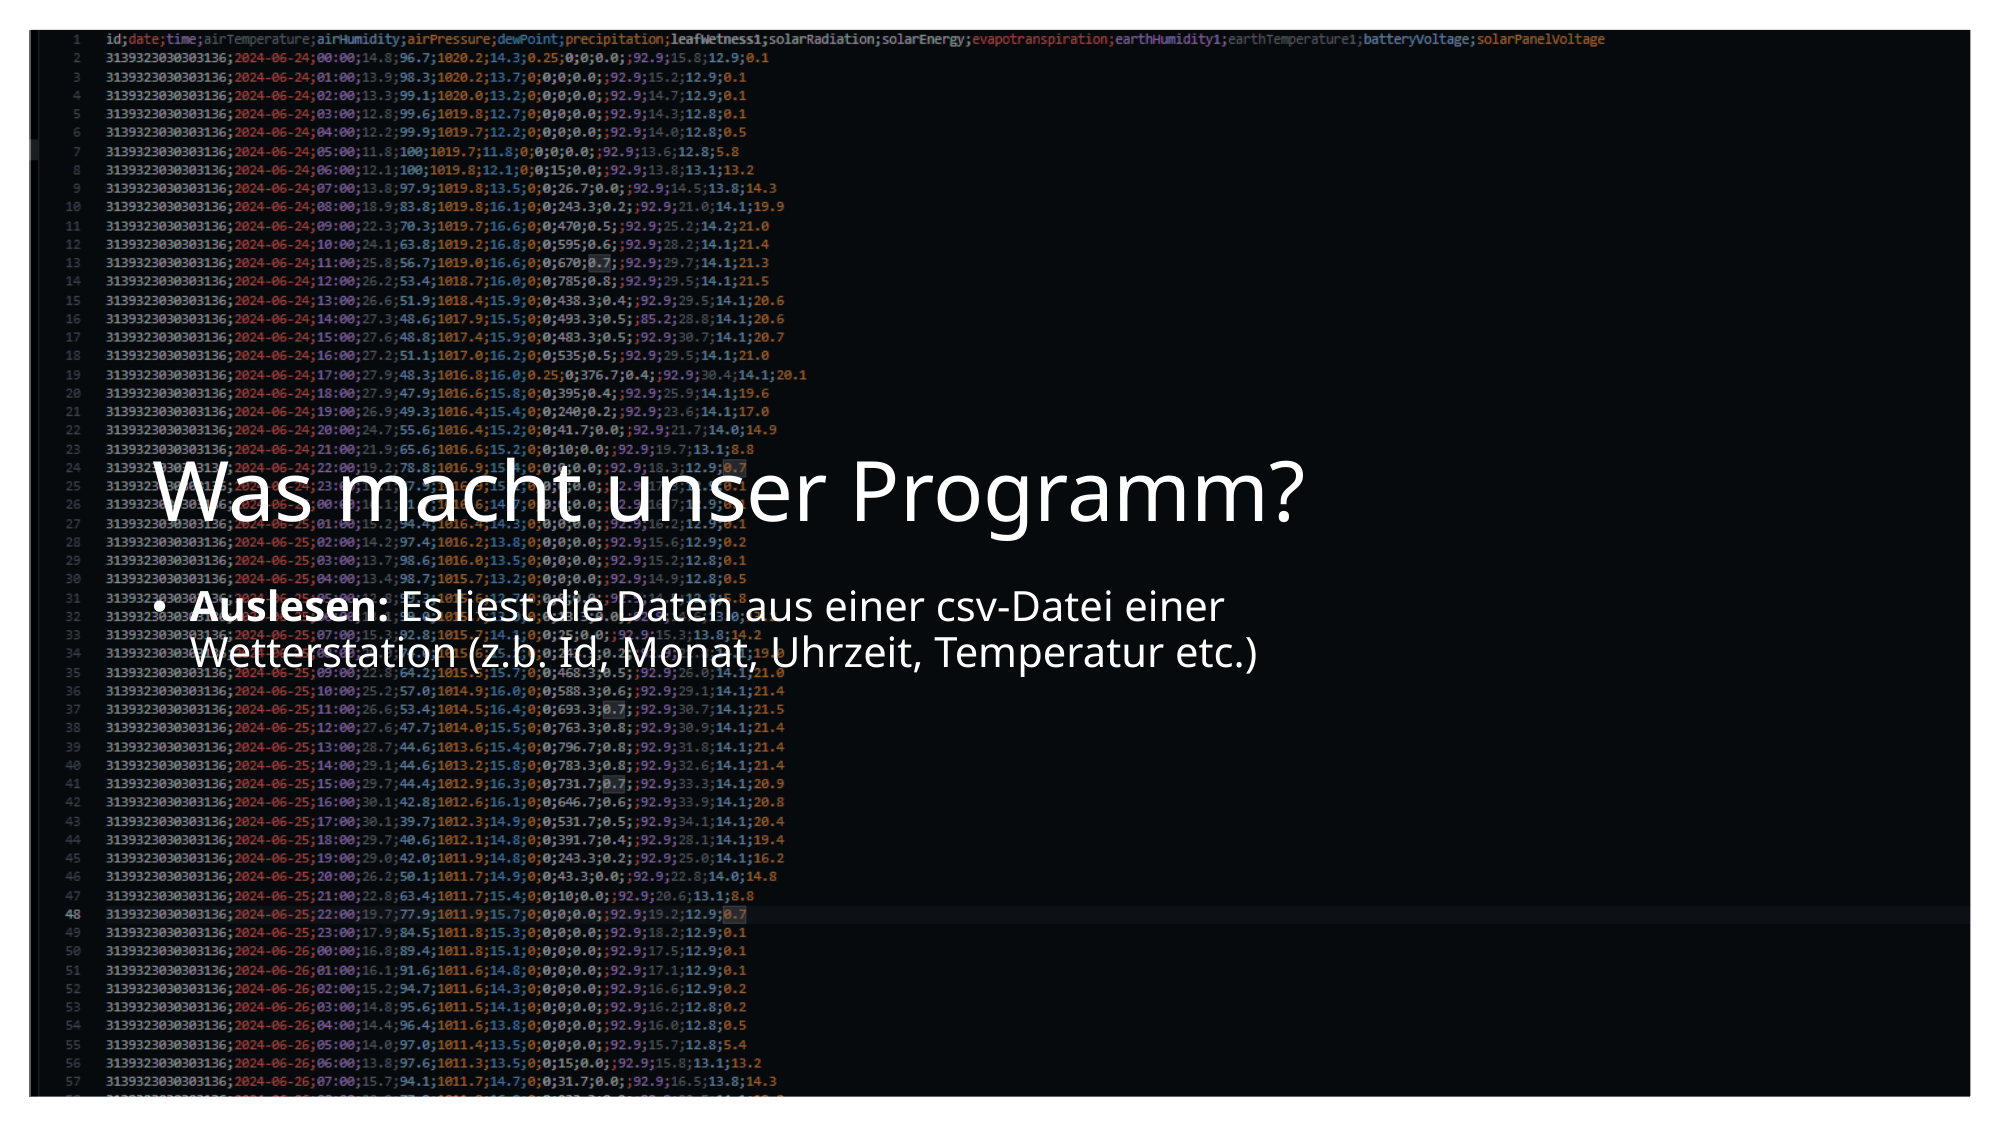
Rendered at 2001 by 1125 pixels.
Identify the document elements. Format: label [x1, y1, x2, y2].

text_box [0, 0, 2000, 1125]
picture [29, 29, 1970, 1097]
